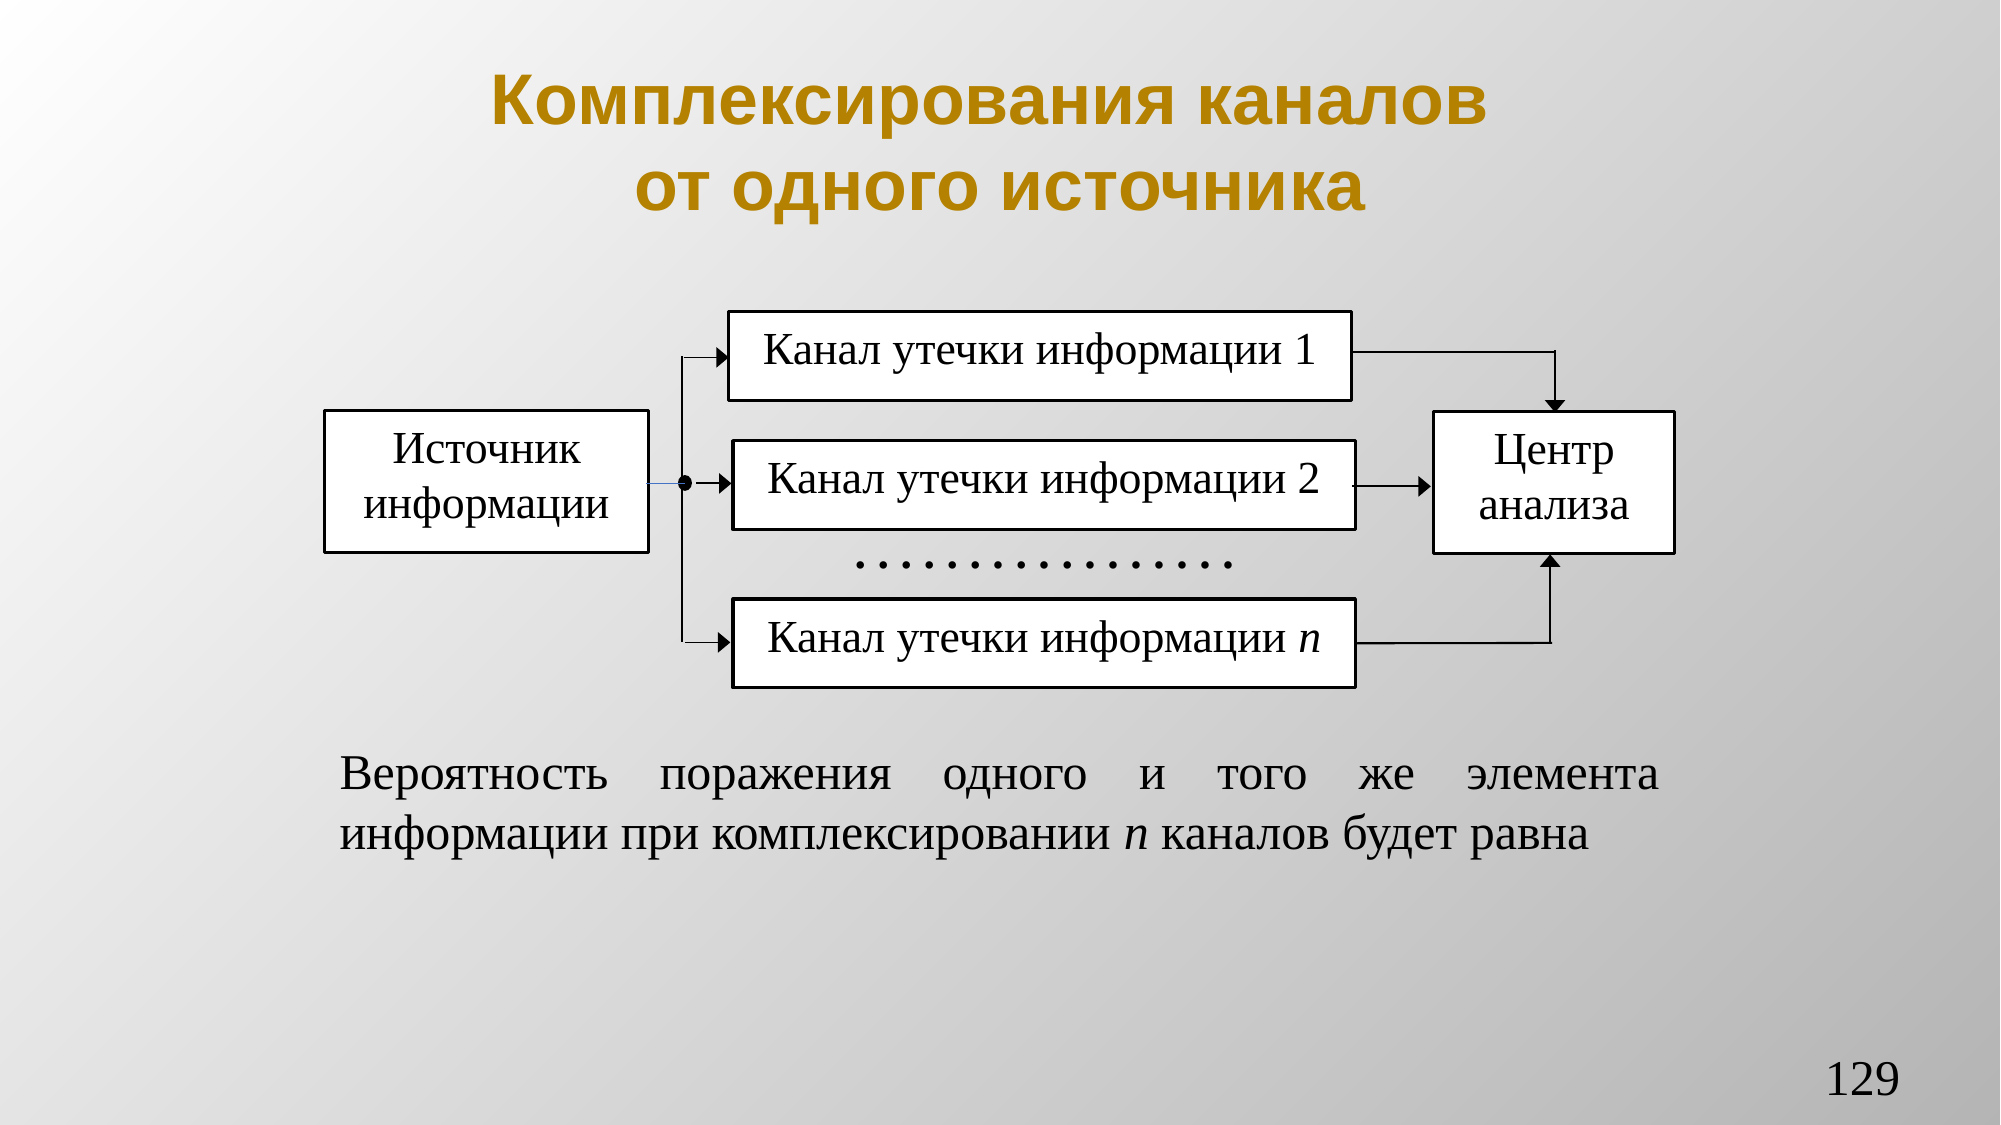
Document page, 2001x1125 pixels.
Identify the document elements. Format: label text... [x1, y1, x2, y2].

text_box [324, 311, 1676, 689]
title Комплексирования каналов от одного источника [99, 45, 1900, 233]
slide_number 129 [1733, 1052, 1900, 1113]
